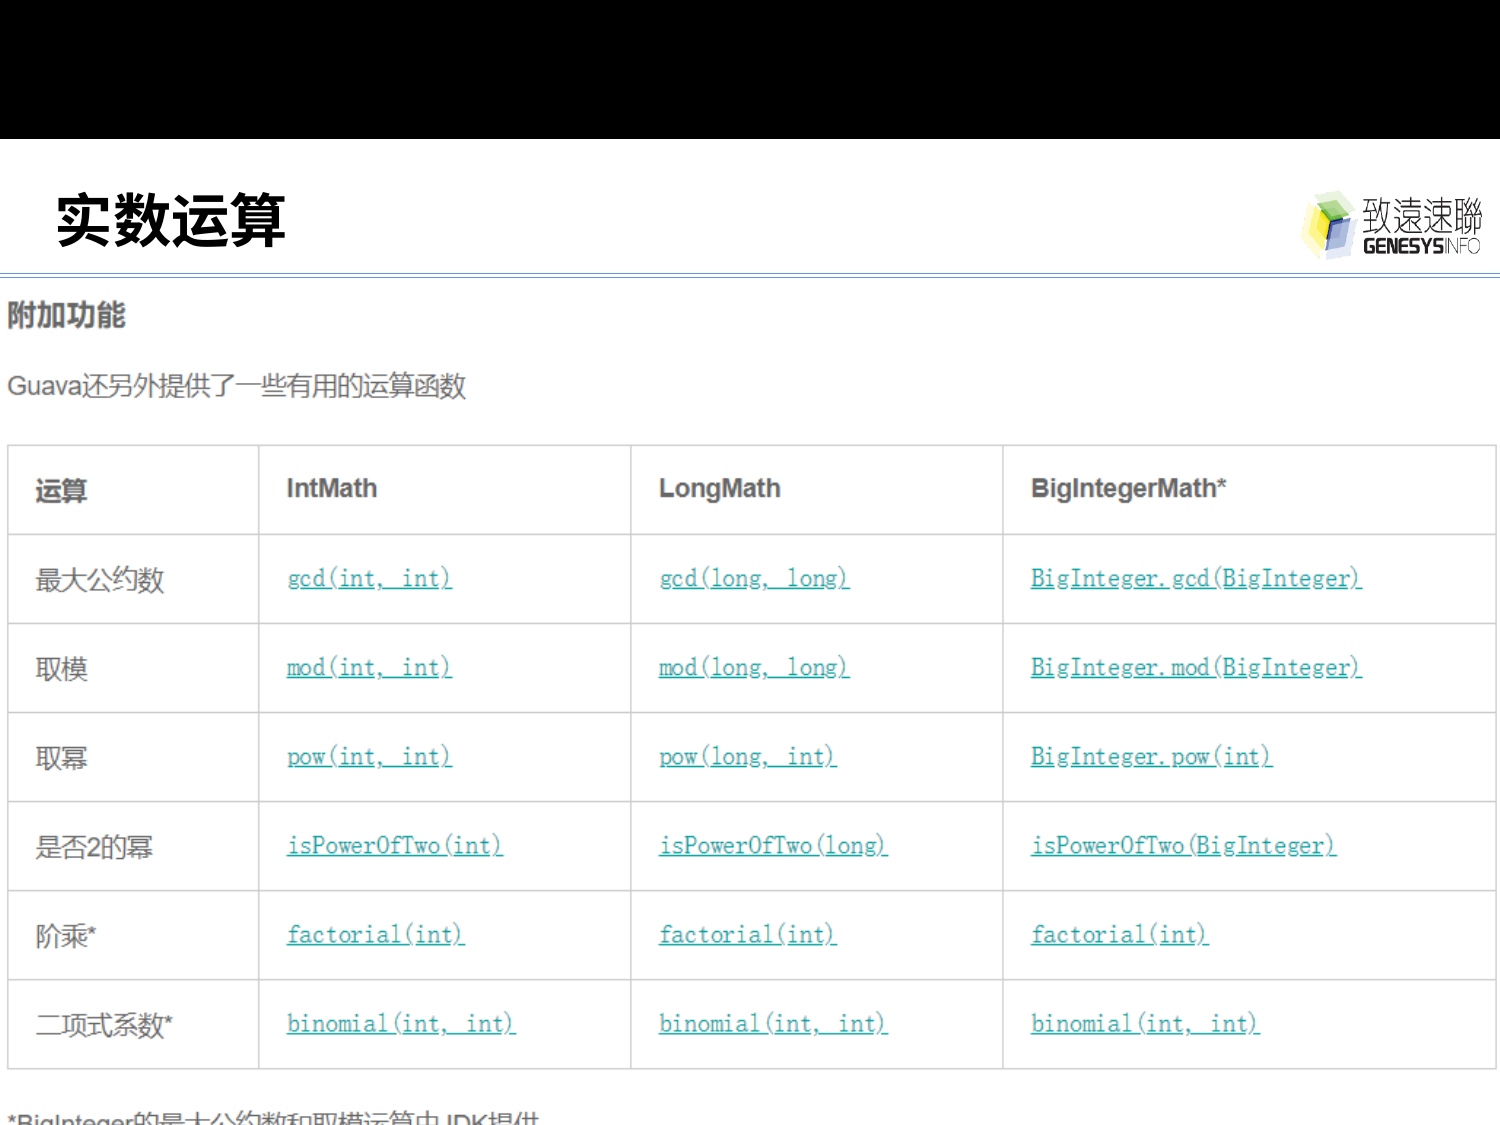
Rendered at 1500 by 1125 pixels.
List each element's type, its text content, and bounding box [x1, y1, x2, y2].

picture [0, 290, 1500, 1125]
list 实数运算 [39, 177, 1185, 264]
picture [1300, 190, 1482, 260]
picture [0, 0, 1500, 139]
